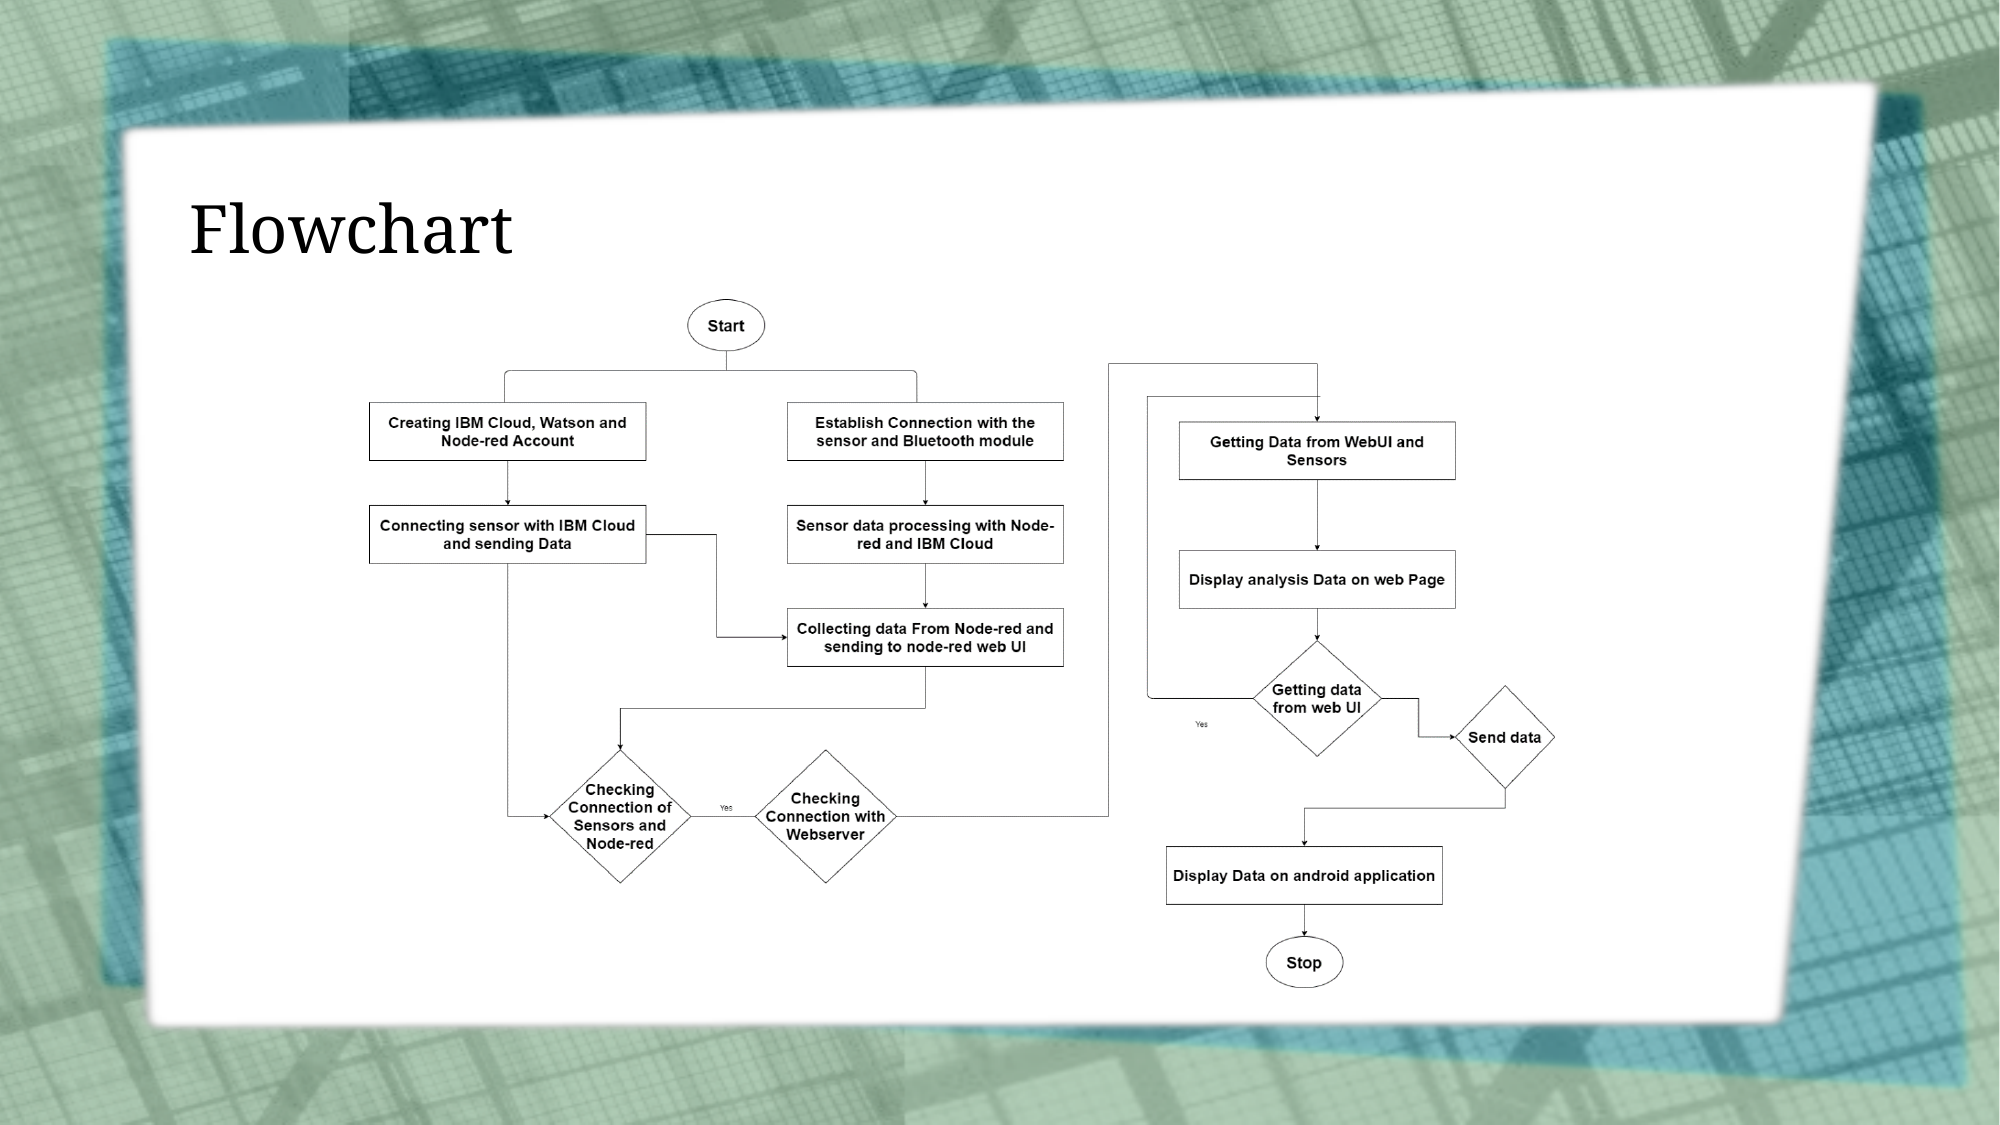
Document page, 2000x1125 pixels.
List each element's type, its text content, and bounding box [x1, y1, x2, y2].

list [369, 299, 1555, 988]
picture [0, 0, 2000, 1125]
title Flowchart [174, 87, 1750, 275]
